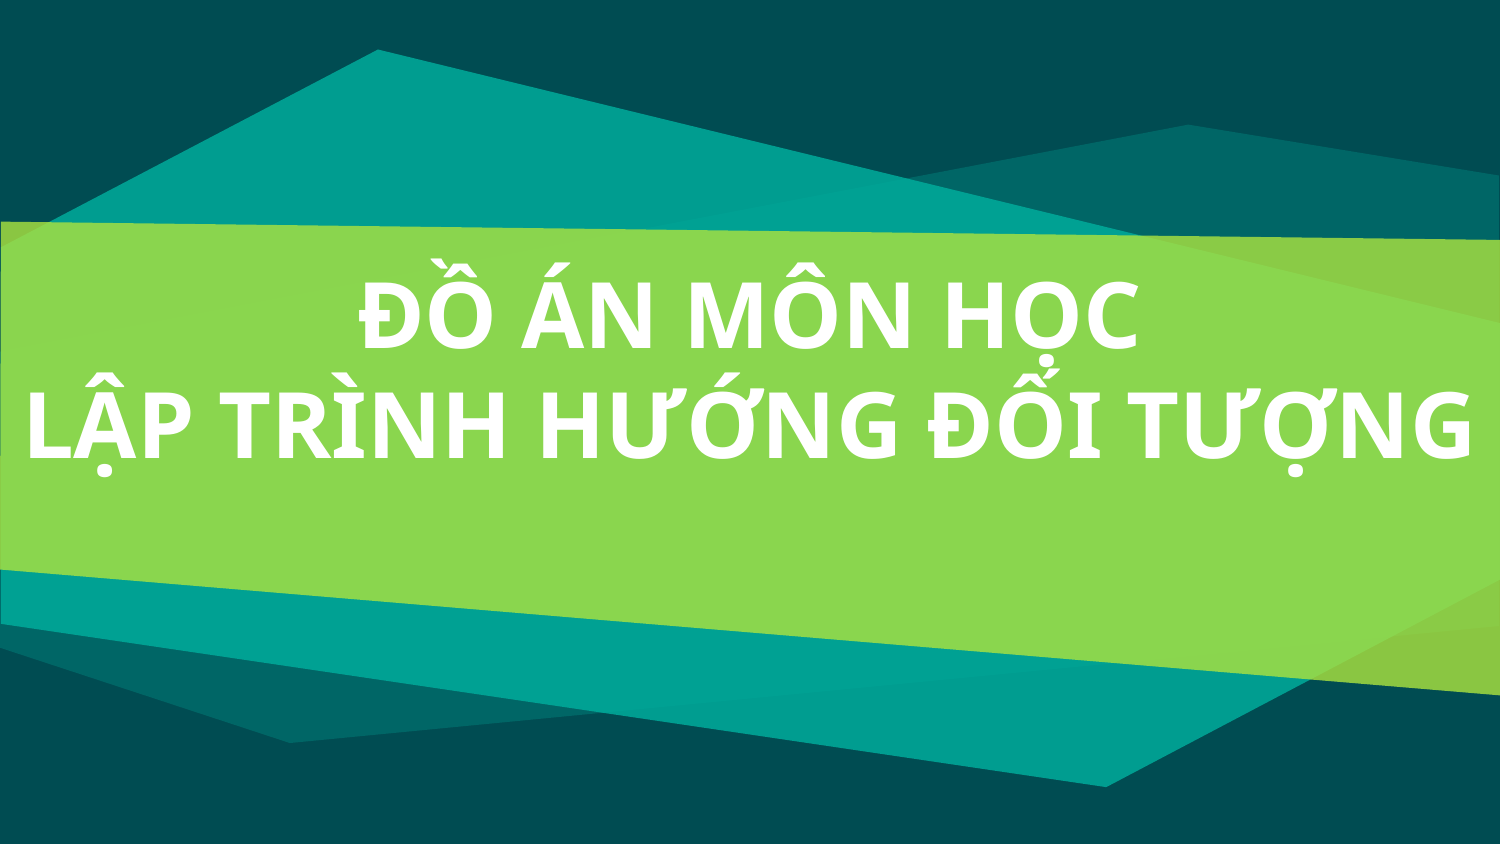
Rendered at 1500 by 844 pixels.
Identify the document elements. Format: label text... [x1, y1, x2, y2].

title ĐỒ ÁN MÔN HỌC LẬP TRÌNH HƯỚNG ĐỐI TƯỢNG [6, 326, 1494, 517]
